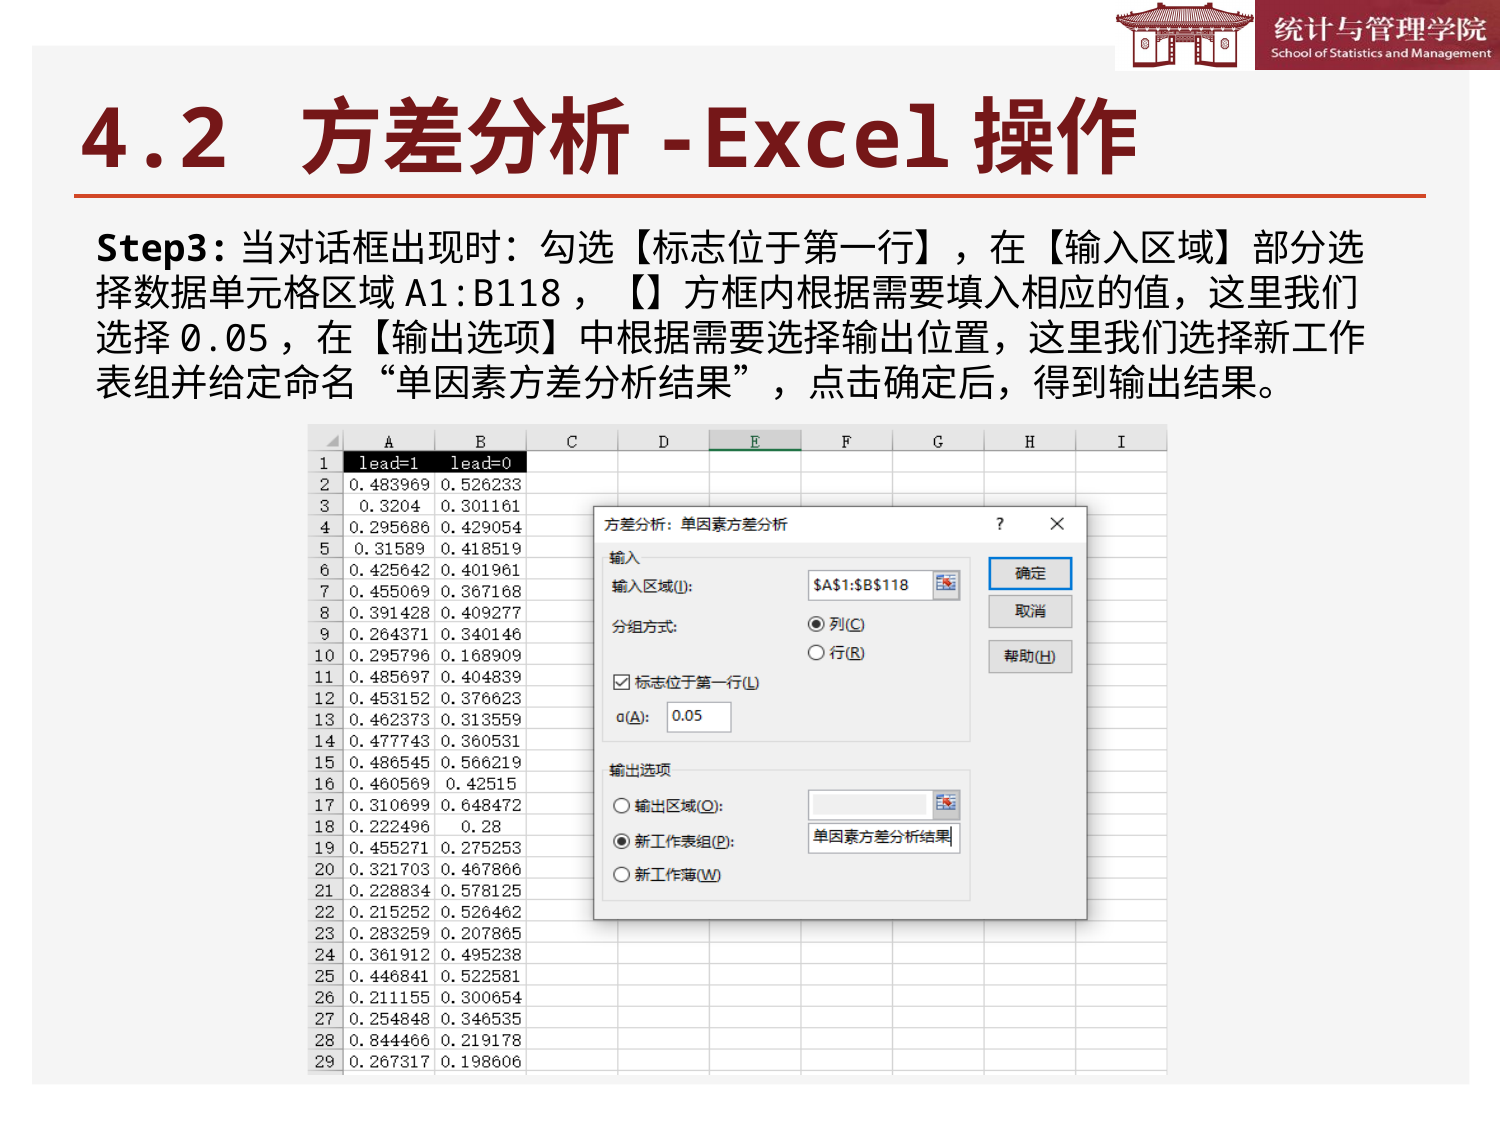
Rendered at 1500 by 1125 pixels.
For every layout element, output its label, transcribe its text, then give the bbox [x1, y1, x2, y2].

picture [307, 424, 1168, 1075]
title 4.2 方差分析-Excel操作 [64, 73, 1204, 192]
picture [1115, 0, 1500, 71]
